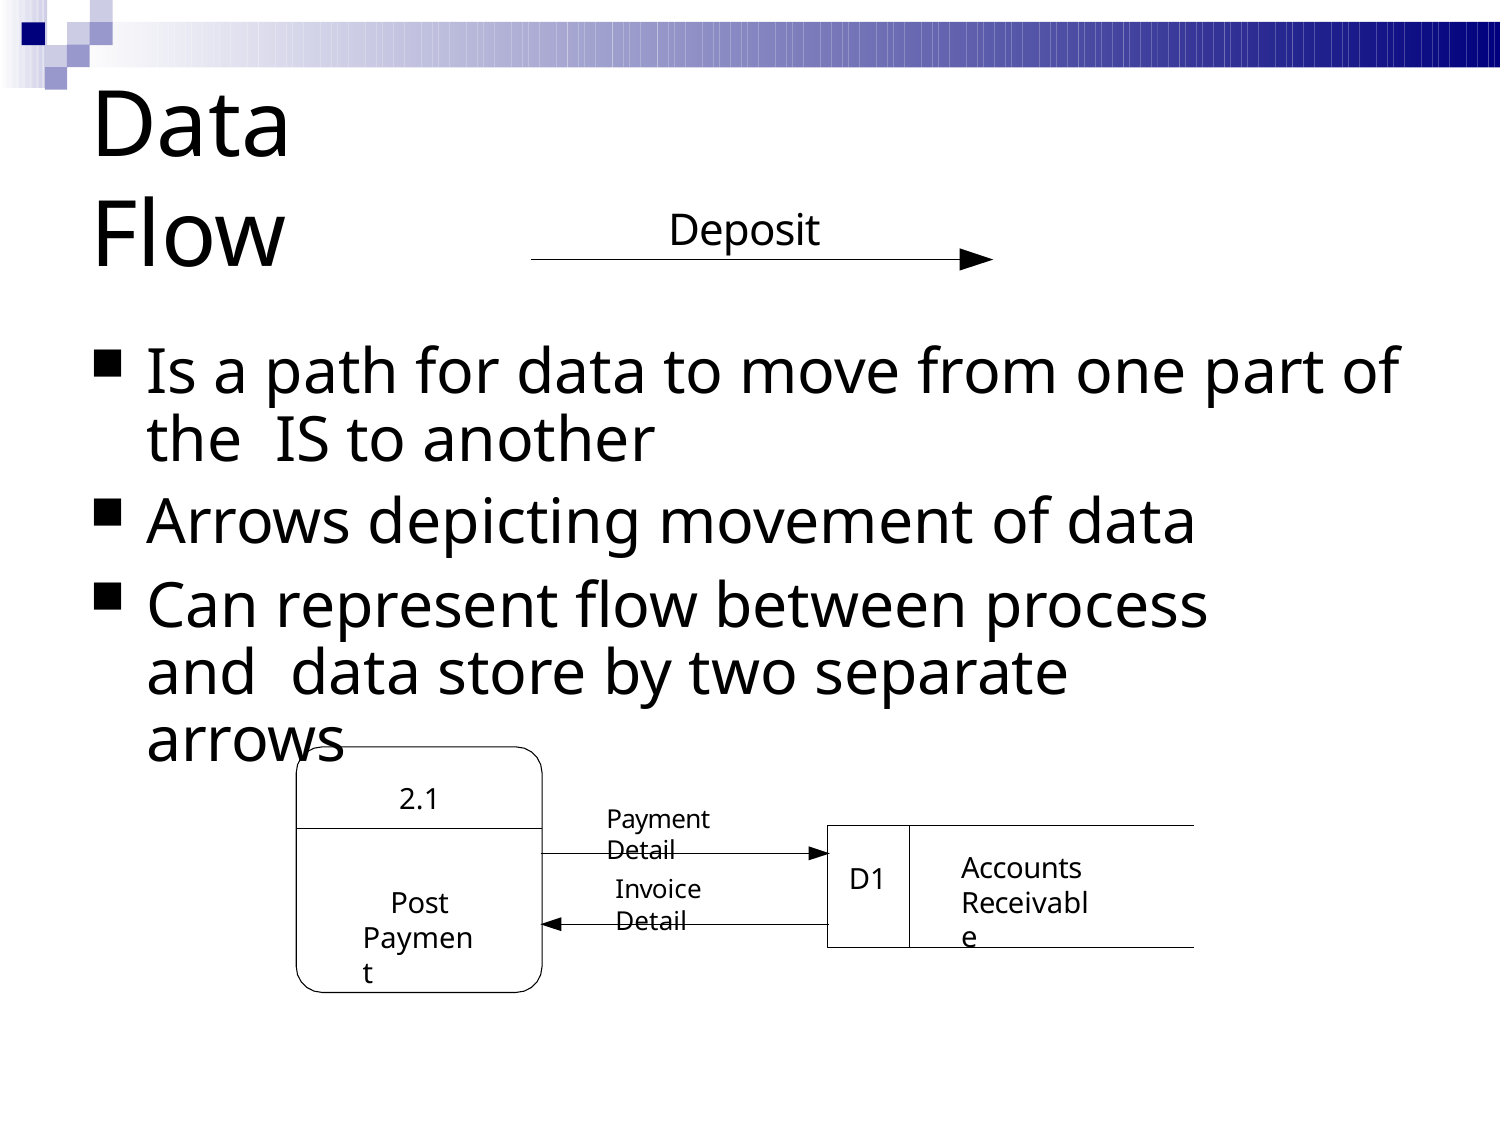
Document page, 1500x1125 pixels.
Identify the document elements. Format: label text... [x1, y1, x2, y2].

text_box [922, 824, 1196, 949]
text_box Payment Detail [604, 800, 781, 822]
text_box Deposit Is a path for data to move from one part of the IS to another Arrows depicting movement of data Can represent flow between process and data store by two separate arrows [81, 199, 1424, 775]
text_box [540, 824, 922, 949]
text_box 2.1 [397, 778, 442, 816]
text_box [295, 824, 539, 949]
title Data Flow [87, 62, 506, 199]
text_box Post Payment [360, 957, 477, 990]
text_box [530, 248, 994, 271]
text_box [296, 746, 543, 823]
text_box [296, 957, 543, 993]
